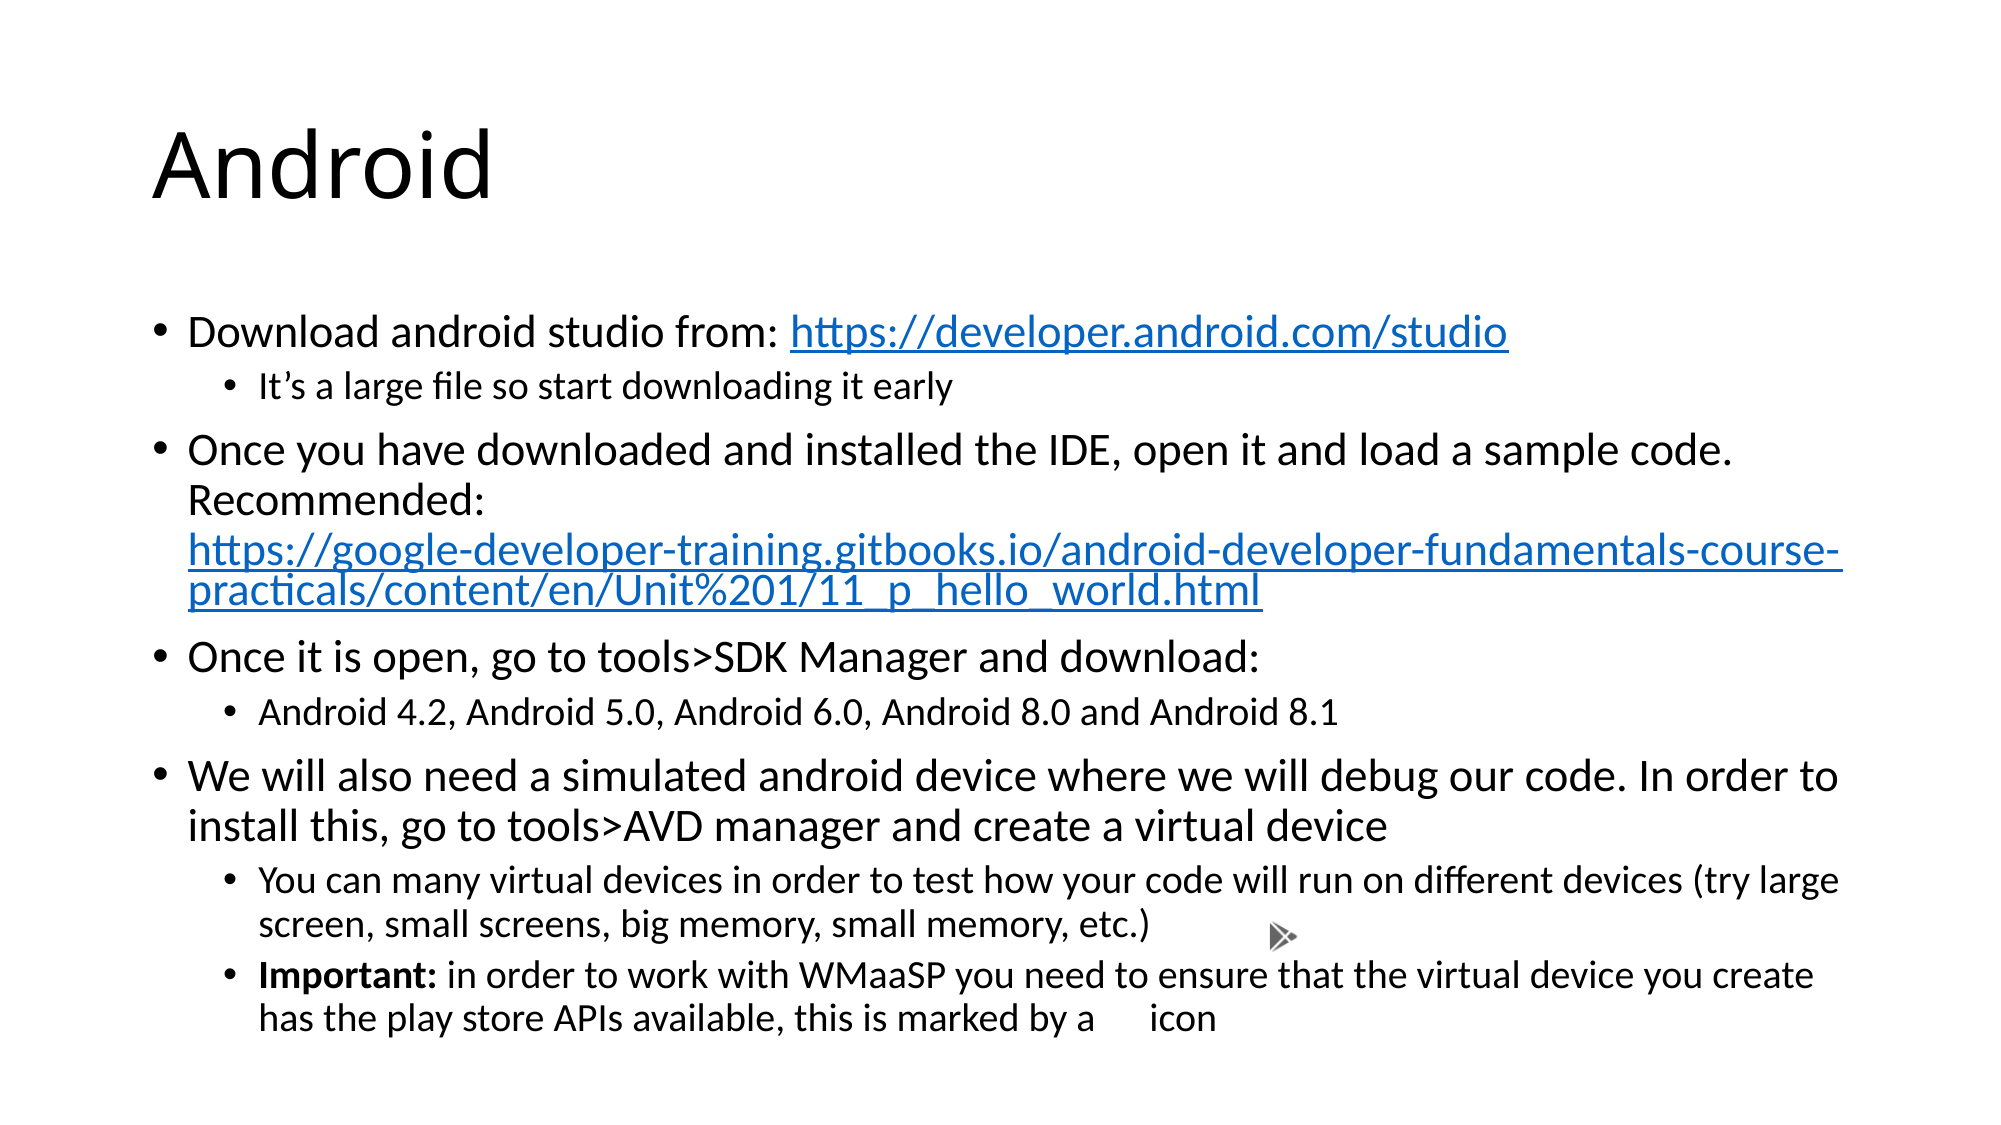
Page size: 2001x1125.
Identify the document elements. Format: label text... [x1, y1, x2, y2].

list Download android studio from: https://developer.android.com/studio It’s a large file so start downloading it early Once you have downloaded and installed the IDE, open it and load a sample code. Recommended: https://google-developer-training.gitbooks.io/android-developer-fundamentals-course-practicals/content/en/Unit%201/11_p_hello_world.html Once it is open, go to tools>SDK Manager and download: Android 4.2, Android 5.0, Android 6.0, Android 8.0 and Android 8.1 We will also need a simulated android device where we will debug our code. In order to install this, go to tools>AVD manager and create a virtual device You can many virtual devices in order to test how your code will run on different devices (try large screen, small screens, big memory, small memory, etc.) Important: in order to work with WMaaSP you need to ensure that the virtual device you create has the play store APIs available, this is marked by a icon [137, 299, 1863, 1014]
picture [1253, 911, 1306, 958]
title Android [137, 59, 1863, 278]
